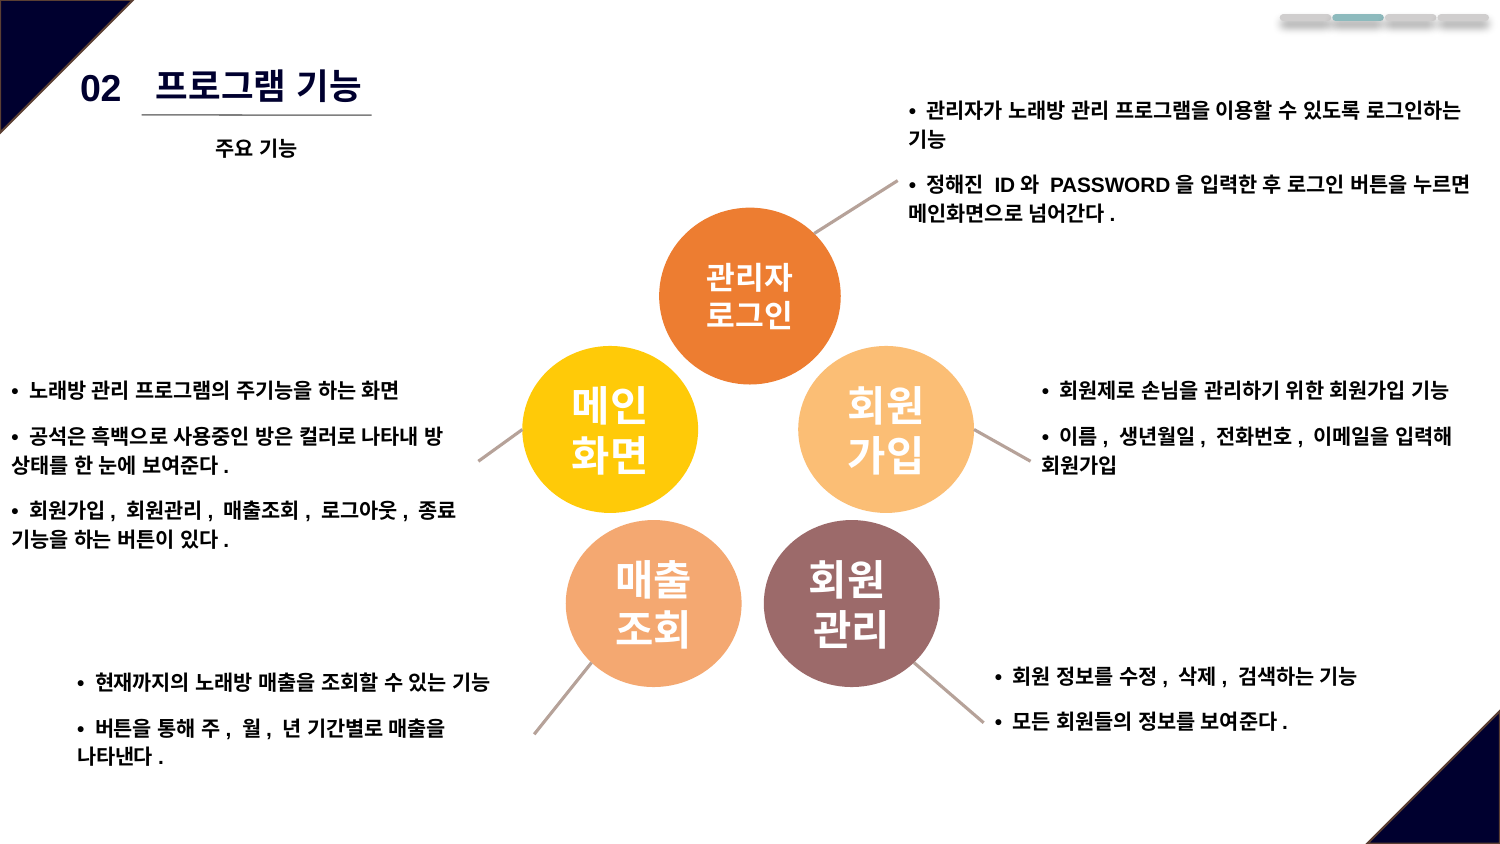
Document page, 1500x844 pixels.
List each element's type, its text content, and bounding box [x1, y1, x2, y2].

text_box 02 [62, 58, 139, 116]
text_box • 회원제로 손님을 관리하기 위한 회원가입 기능 • 이름, 생년월일, 전화번호, 이메일을 입력해 회원가입 [1030, 368, 1495, 554]
text_box • 회원 정보를 수정, 삭제, 검색하는 기능 • 모든 회원들의 정보를 보여준다. [983, 654, 1404, 792]
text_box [973, 429, 1031, 462]
text_box 메인화면 [522, 345, 699, 513]
text_box 회원가입 [798, 345, 975, 513]
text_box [913, 662, 984, 723]
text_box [813, 180, 898, 234]
text_box 프로그램 기능 [125, 58, 392, 131]
text_box 매출 조회 [565, 520, 742, 688]
text_box • 관리자가 노래방 관리 프로그램을 이용할 수 있도록 로그인하는 기능 • 정해진 ID와 PASSWORD을 입력한 후 로그인 버튼을 누르면 메인화면으로 넘어간다. [897, 88, 1500, 274]
text_box 회원 관리 [763, 520, 940, 688]
text_box • 현재까지의 노래방 매출을 조회할 수 있는 기능 • 버튼을 통해 주, 월, 년 기간별로 매출을 나타낸다. [65, 660, 535, 809]
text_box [478, 429, 523, 462]
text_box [534, 662, 592, 735]
text_box 주요 기능 [154, 130, 359, 176]
text_box 관리자 로그인 [659, 207, 841, 385]
text_box • 노래방 관리 프로그램의 주기능을 하는 화면 • 공석은 흑백으로 사용중인 방은 컬러로 나타내 방 상태를 한 눈에 보여준다. • 회원가입, 회원관리, 매출조회, 로그아웃, 종료 기능을 하는 버튼이 있다. [0, 368, 479, 554]
